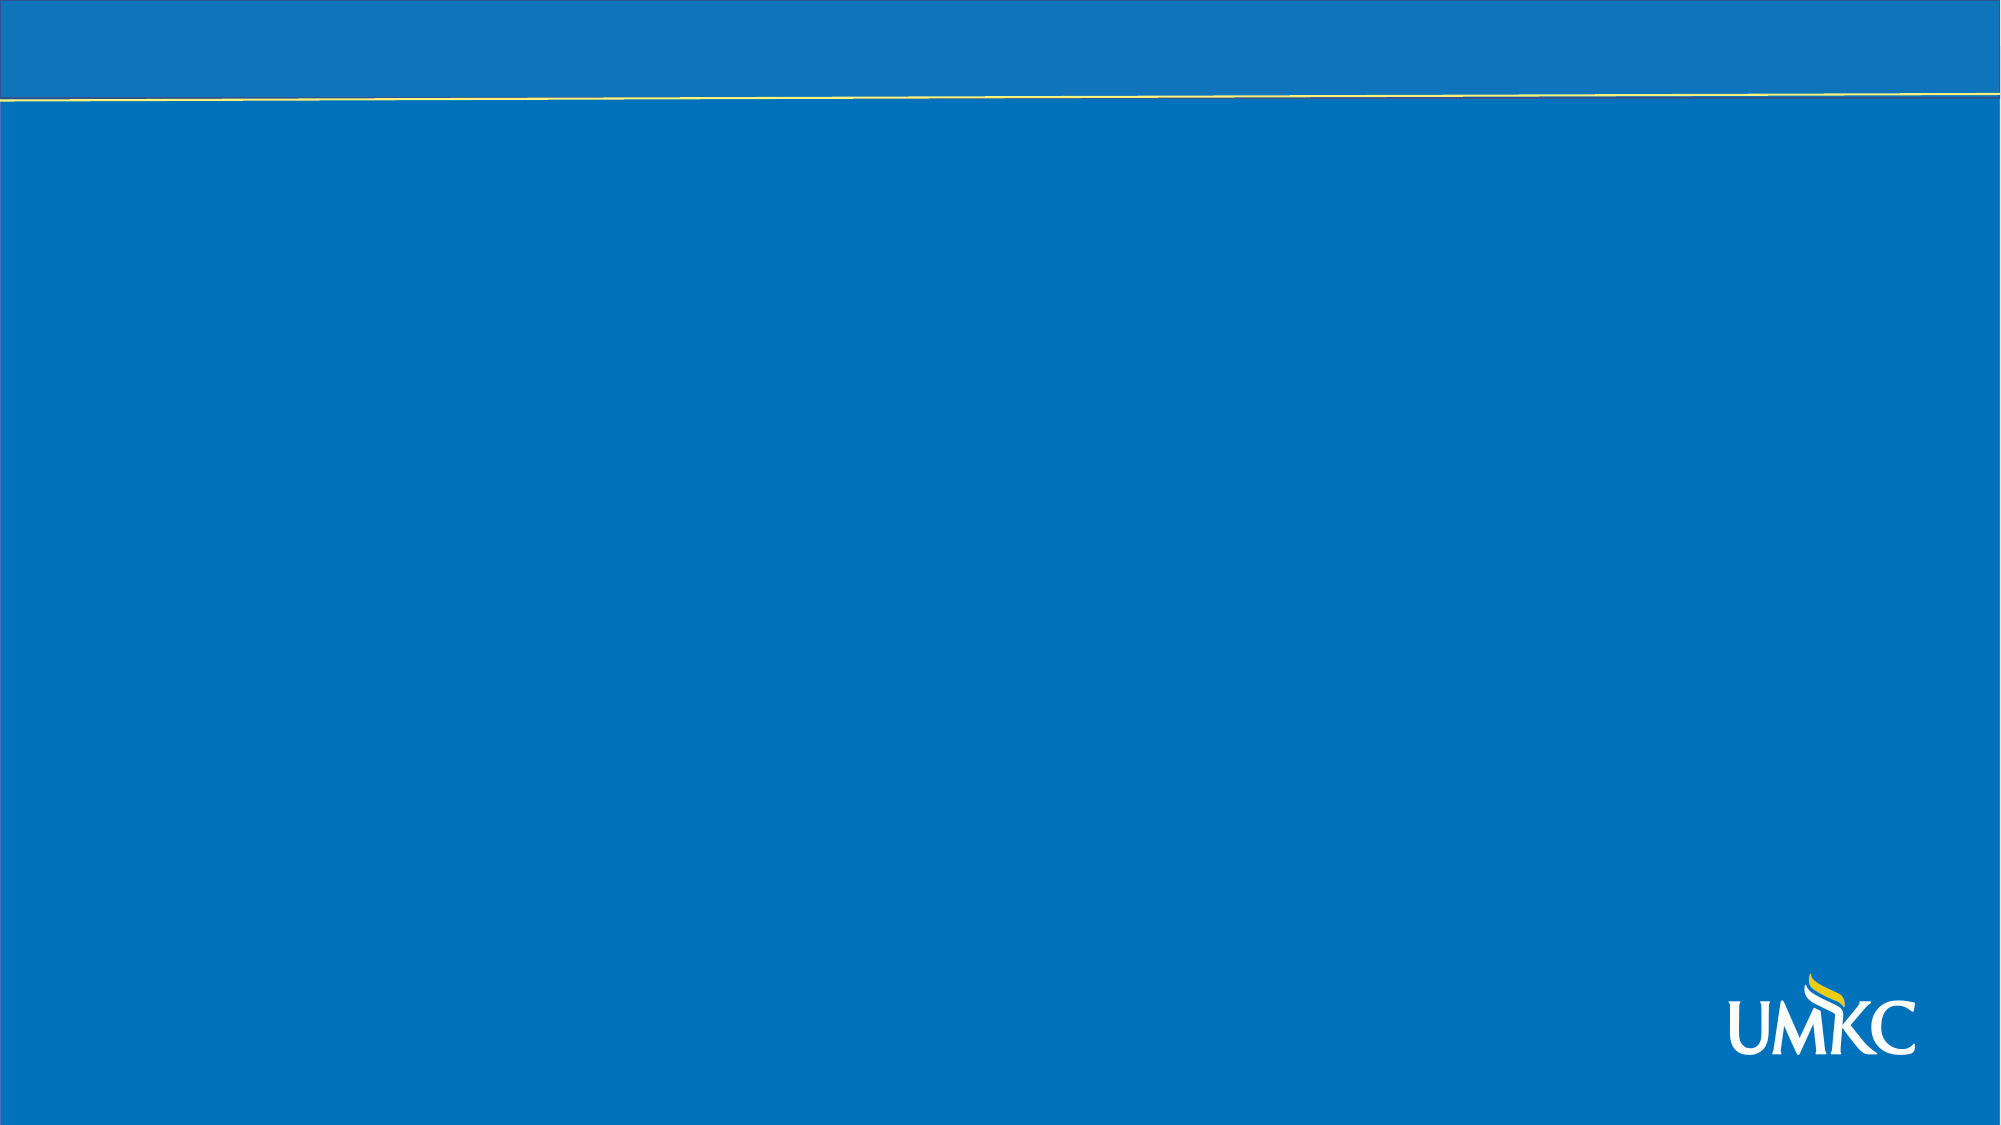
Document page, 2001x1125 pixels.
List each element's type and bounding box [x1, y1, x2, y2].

picture [1705, 949, 1940, 1079]
